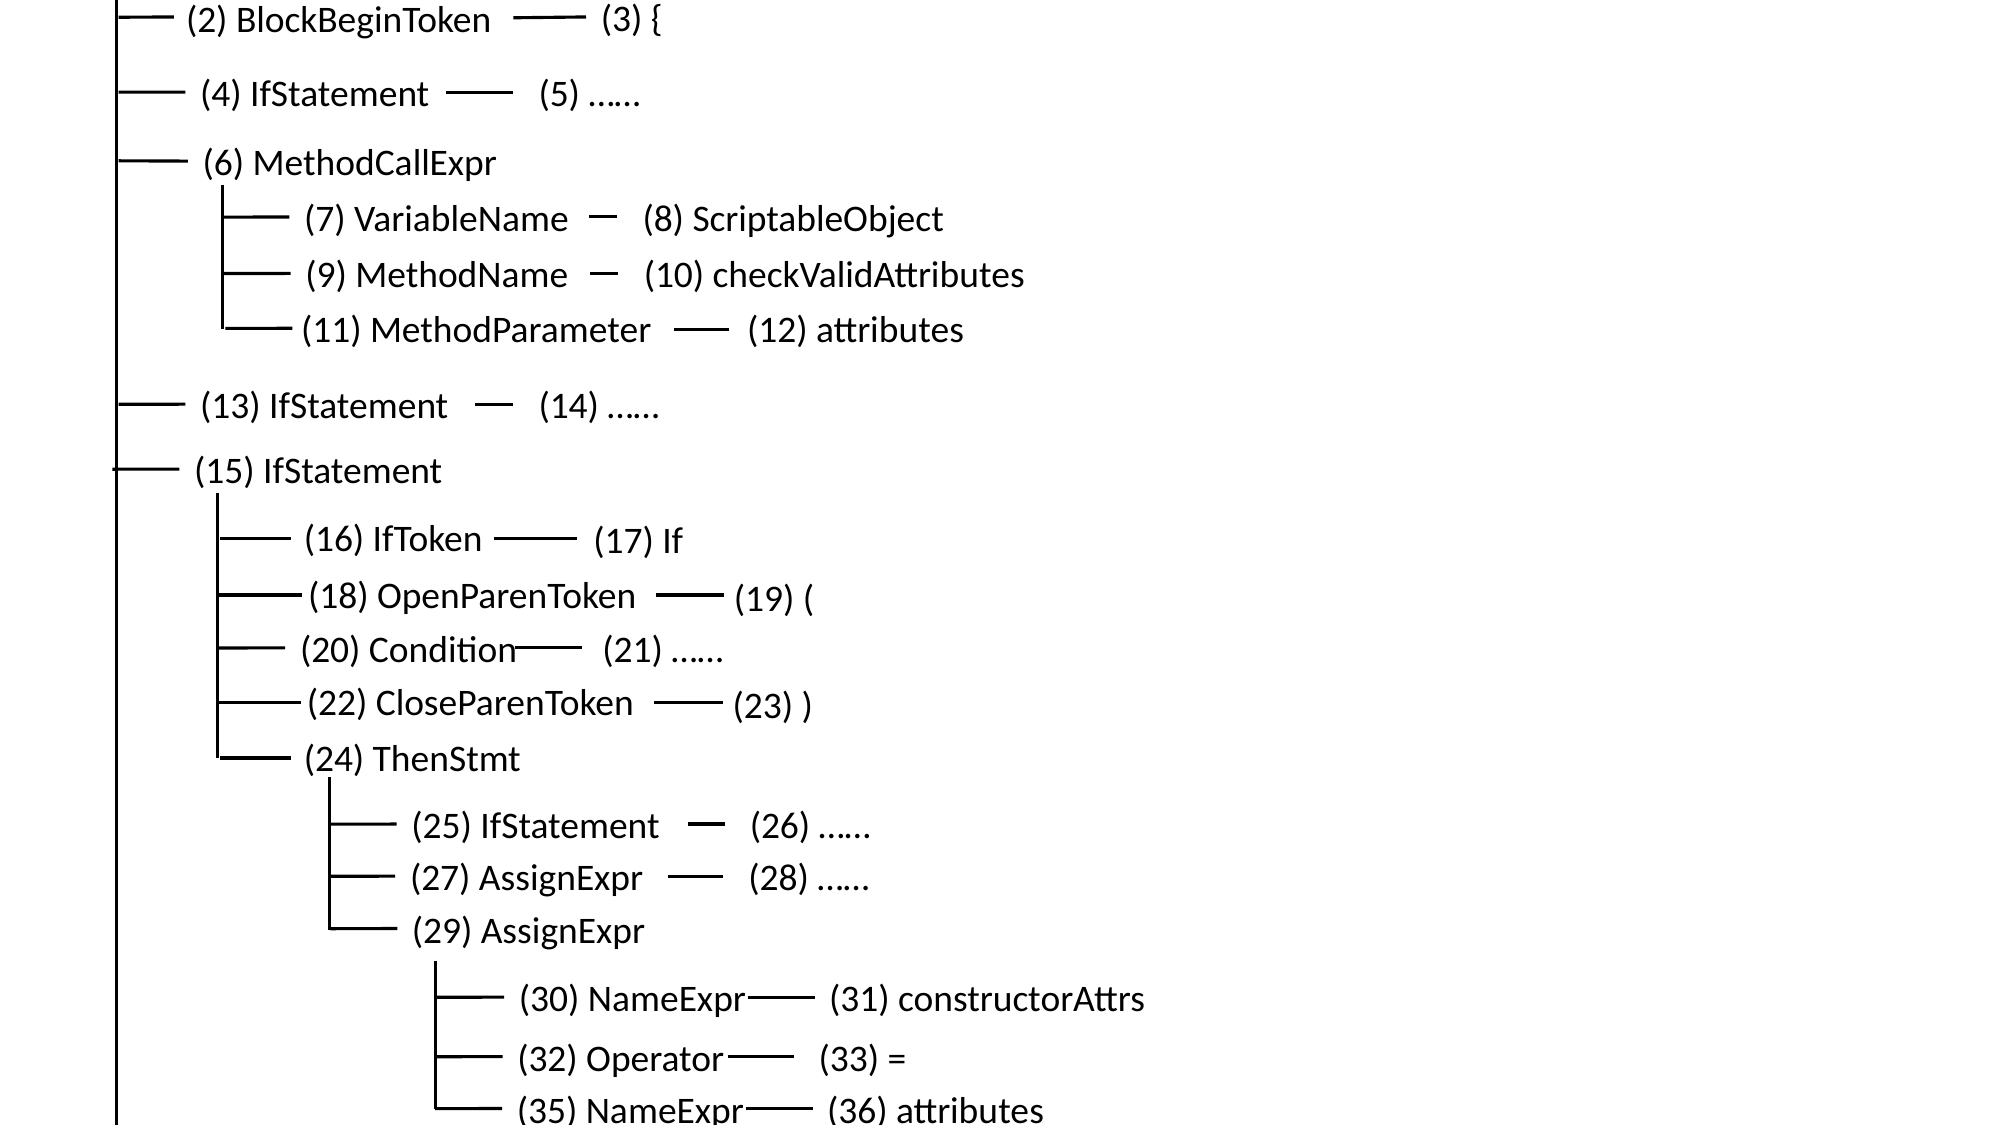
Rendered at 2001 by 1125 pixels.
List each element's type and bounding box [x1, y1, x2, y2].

text_box [90, 0, 1170, 1125]
